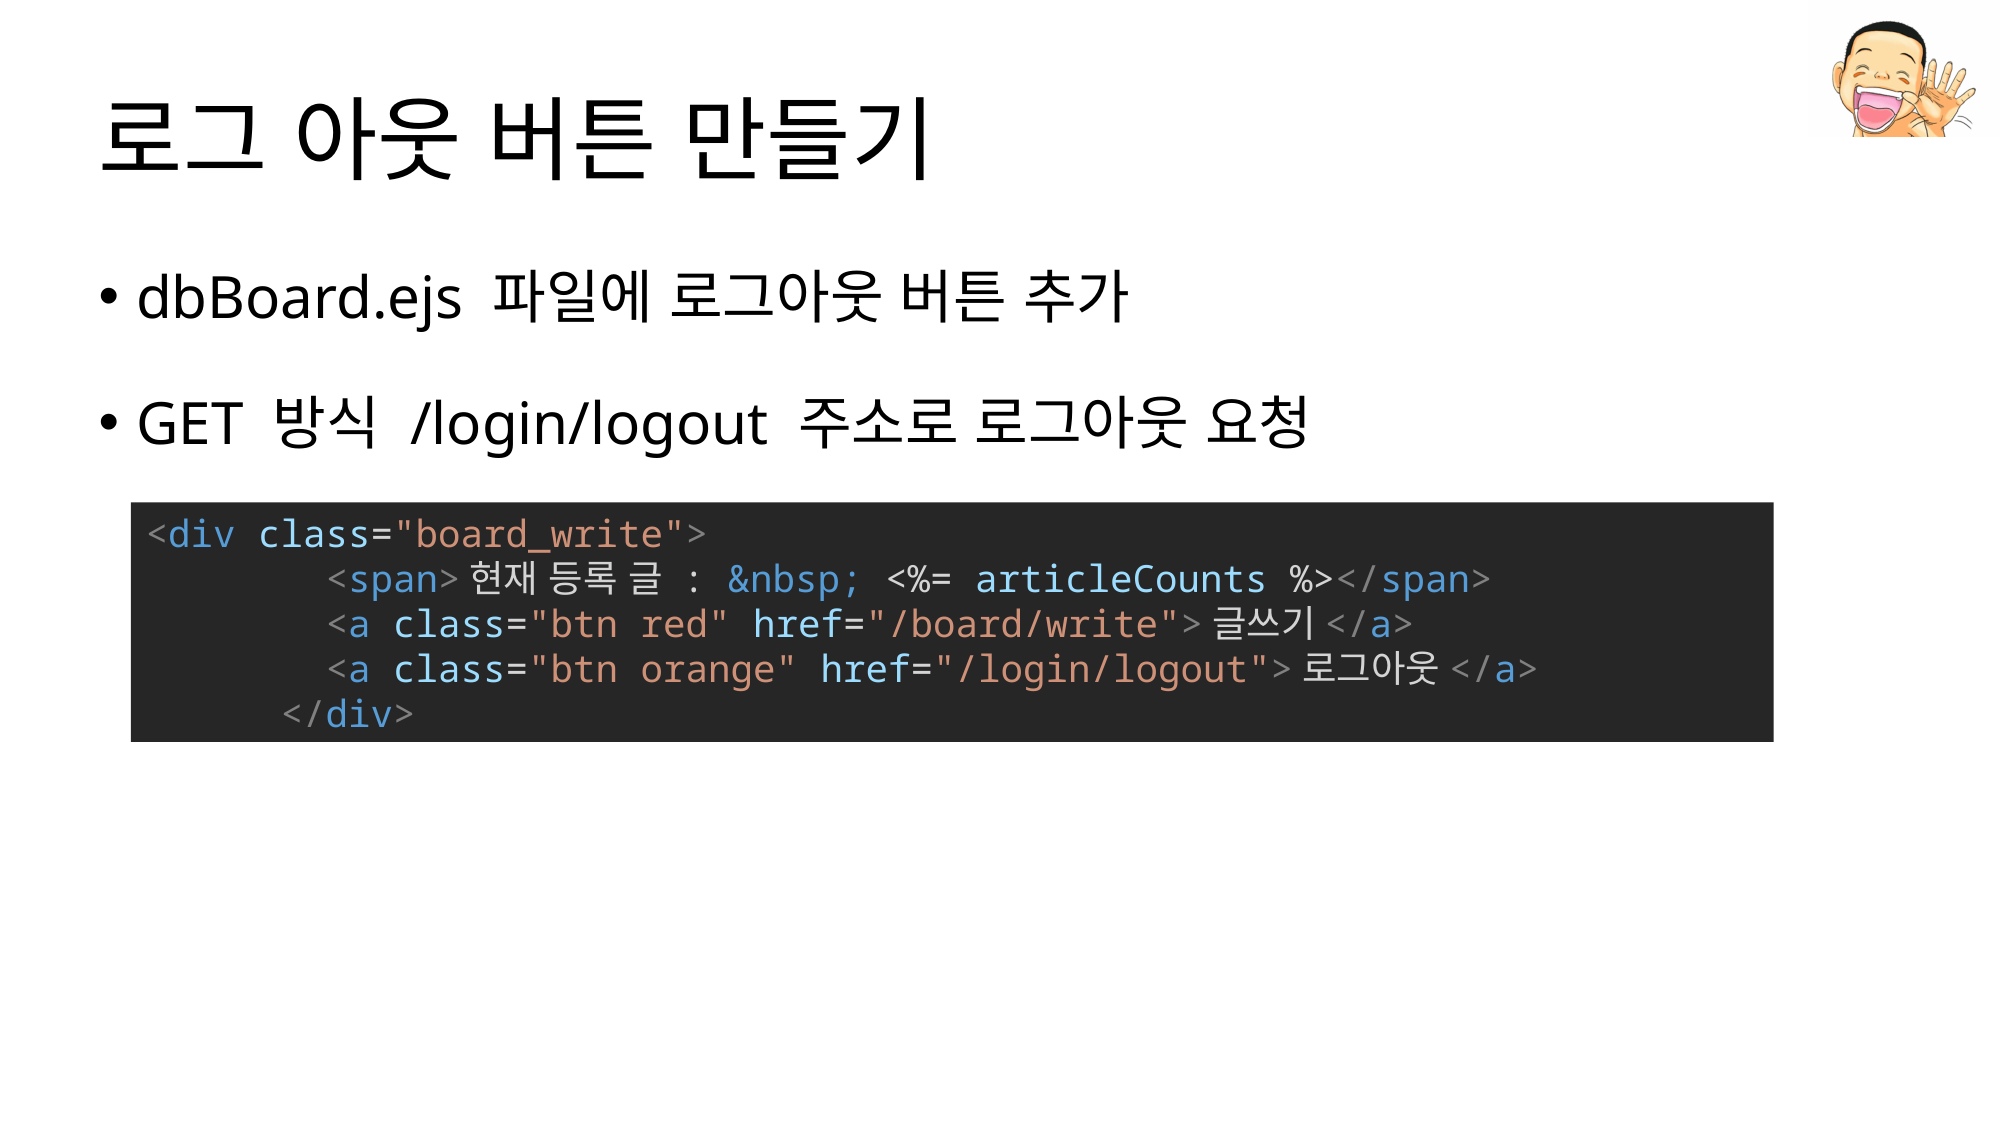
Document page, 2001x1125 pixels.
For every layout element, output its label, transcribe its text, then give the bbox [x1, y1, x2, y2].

text_box <div class="board_write"> <span>현재 등록 글 : &nbsp; <%= articleCounts %></span> <a class="btn red" href="/board/write">글쓰기</a> <a class="btn orange" href="/login/logout">로그아웃</a> </div> [130, 502, 1774, 742]
title 로그 아웃 버튼 만들기 [83, 0, 1931, 217]
list dbBoard.ejs 파일에 로그아웃 버튼 추가 GET 방식 /login/logout 주소로 로그아웃 요청 [83, 217, 1931, 1100]
picture [1931, 0, 2000, 137]
